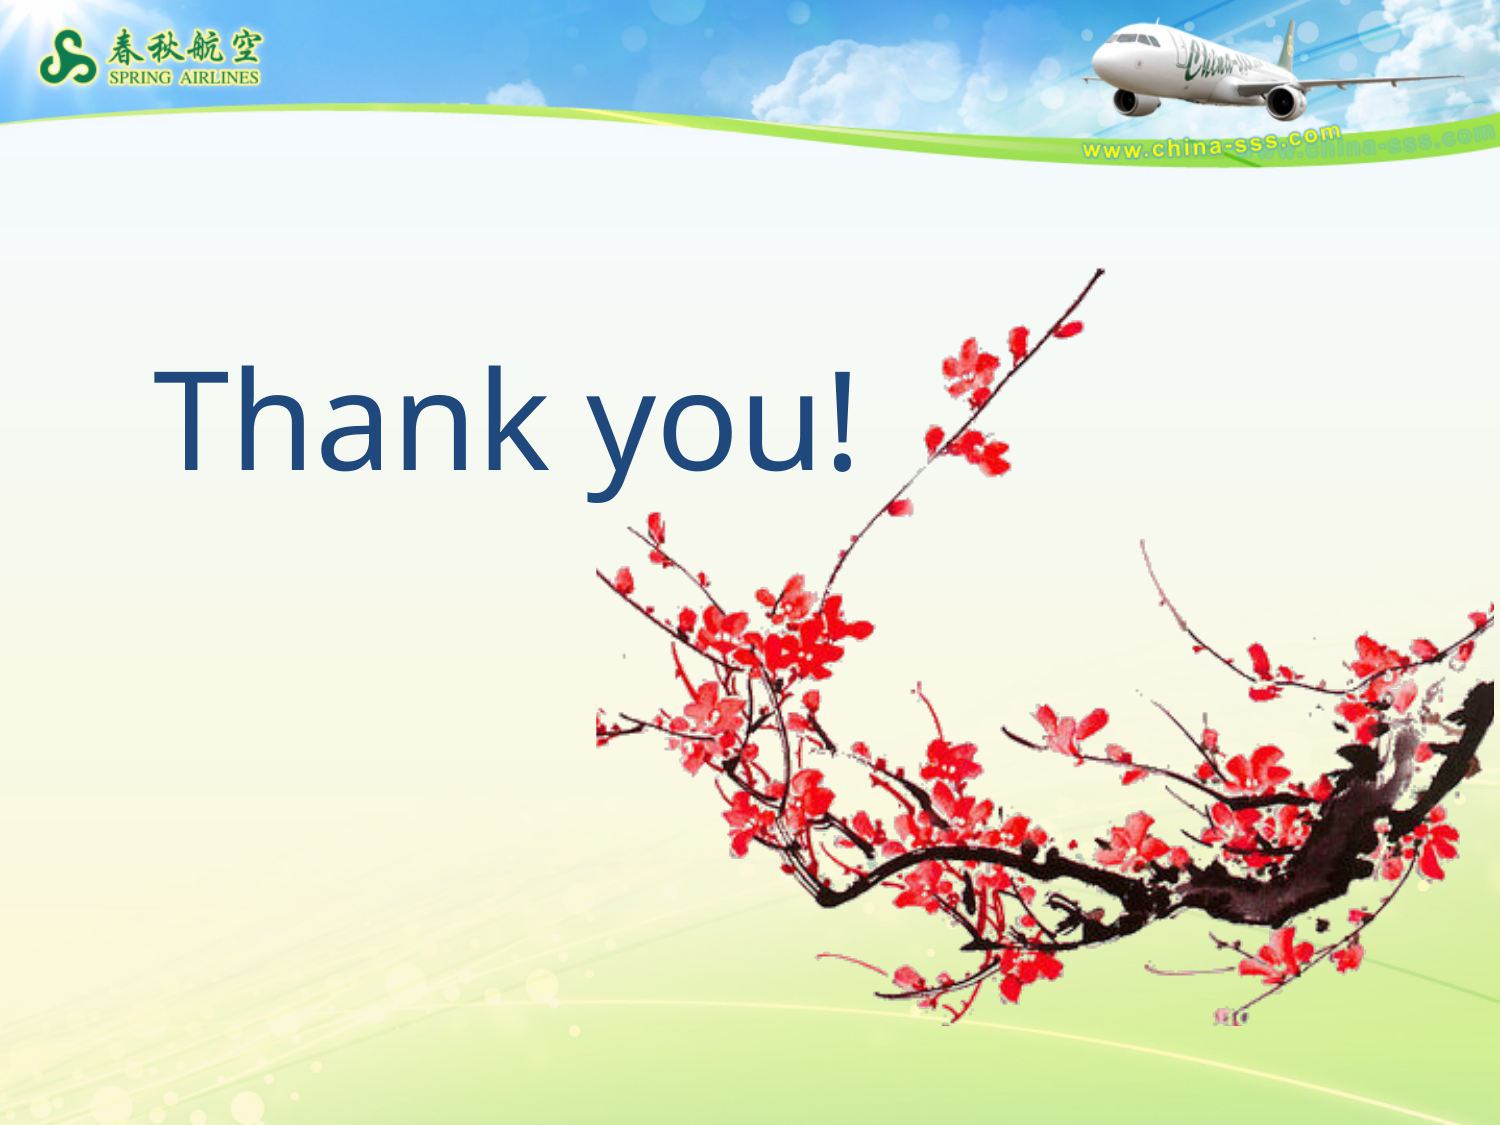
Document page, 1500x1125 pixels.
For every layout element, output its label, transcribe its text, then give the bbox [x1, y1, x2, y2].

text_box Thank you! [76, 314, 590, 516]
picture [0, 0, 1500, 1125]
